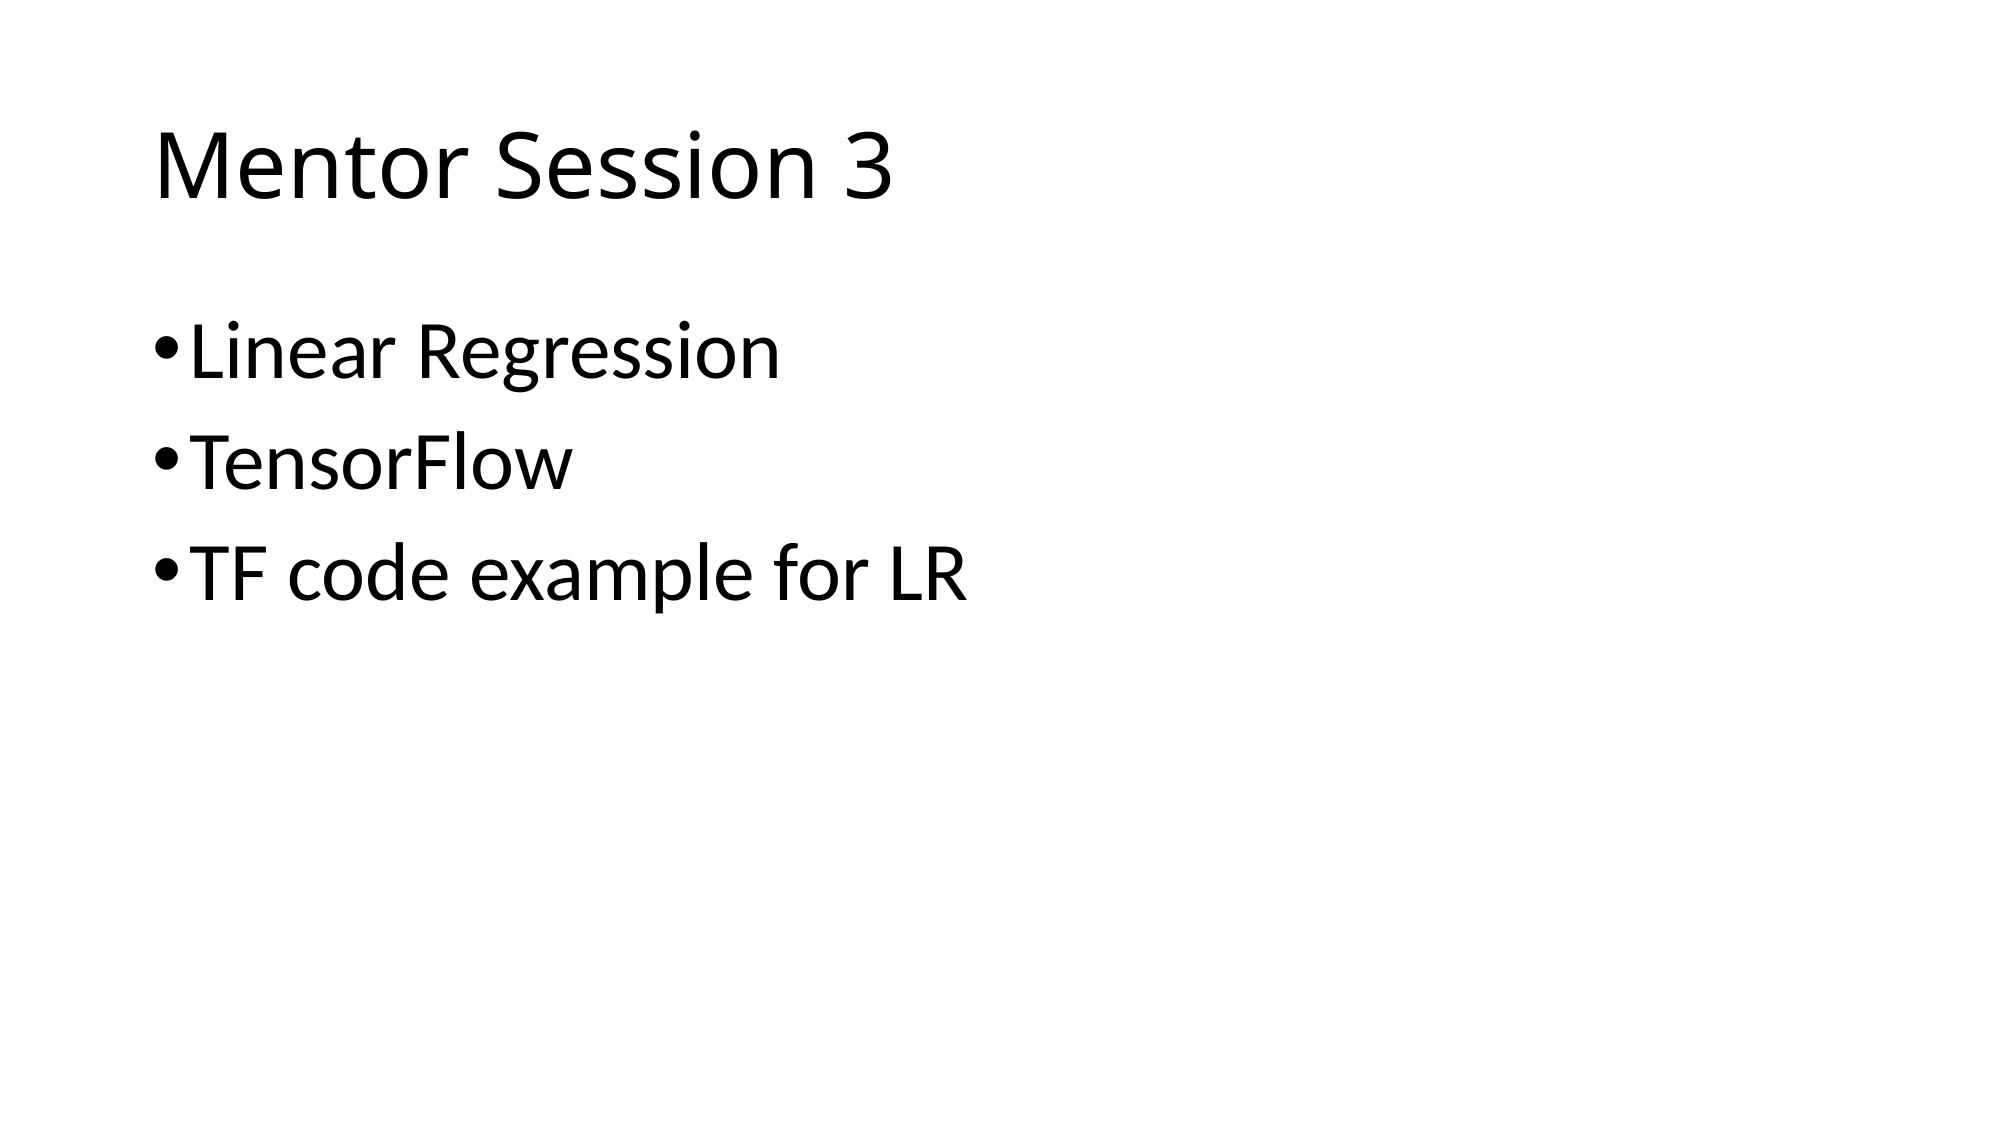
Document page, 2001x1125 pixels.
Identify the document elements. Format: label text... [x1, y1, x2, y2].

list Linear Regression TensorFlow TF code example for LR [137, 299, 1863, 1014]
title Mentor Session 3 [137, 59, 1863, 278]
